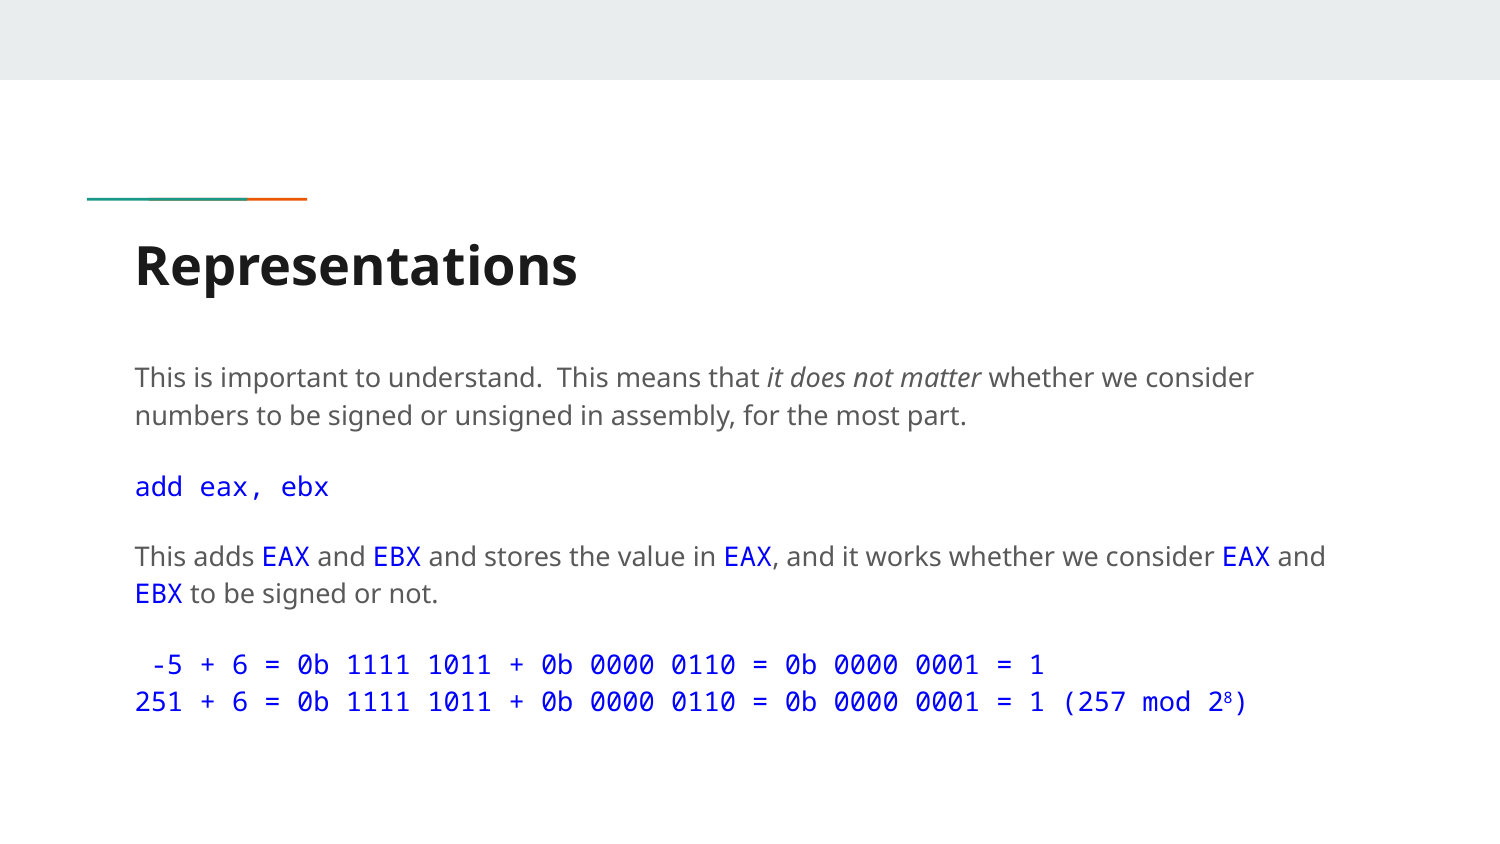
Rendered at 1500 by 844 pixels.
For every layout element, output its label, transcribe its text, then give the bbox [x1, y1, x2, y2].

title Representations [119, 216, 1381, 305]
list This is important to understand. This means that it does not matter whether we consider numbers to be signed or unsigned in assembly, for the most part. add eax, ebx This adds EAX and EBX and stores the value in EAX, and it works whether we consider EAX and EBX to be signed or not. -5 + 6 = 0b 1111 1011 + 0b 0000 0110 = 0b 0000 0001 = 1 251 + 6 = 0b 1111 1011 + 0b 0000 0110 = 0b 0000 0001 = 1 (257 mod 28) [119, 341, 1381, 712]
